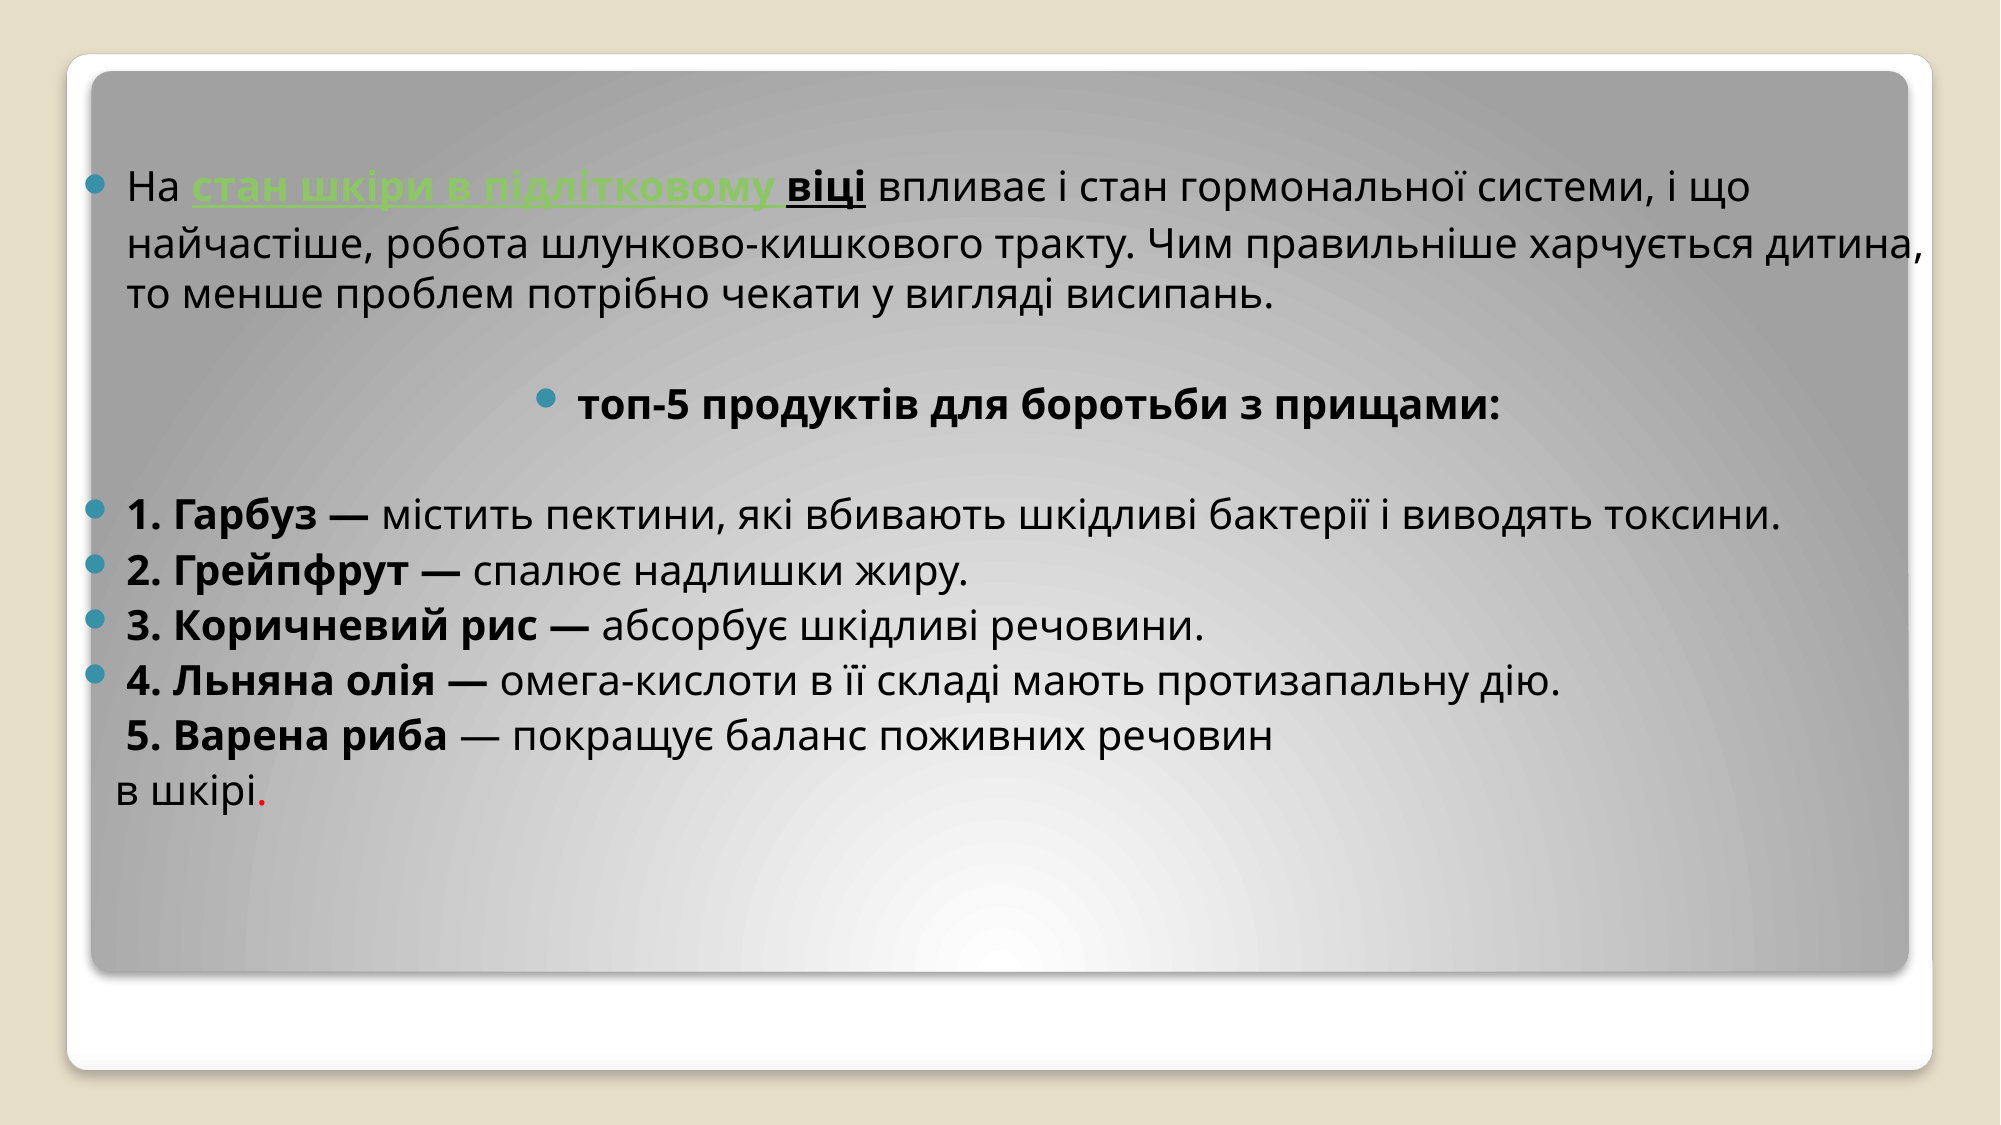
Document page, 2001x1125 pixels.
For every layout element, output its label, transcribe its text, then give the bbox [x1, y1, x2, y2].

list На стан шкіри в підлітковому віці впливає і стан гормональної системи, і що найчастіше, робота шлунково-кишкового тракту. Чим правильніше харчується дитина, то менше проблем потрібно чекати у вигляді висипань. топ-5 продуктів для боротьби з прищами: 1. Гарбуз — містить пектини, які вбивають шкідливі бактерії і виводять токсини. 2. Грейпфрут — спалює надлишки жиру. 3. Коричневий рис — абсорбує шкідливі речовини. 4. Льняна олія — омега-кислоти в її складі мають протизапальну дію. 5. Варена риба — покращує баланс поживних речовин в шкірі. [52, 145, 1967, 927]
